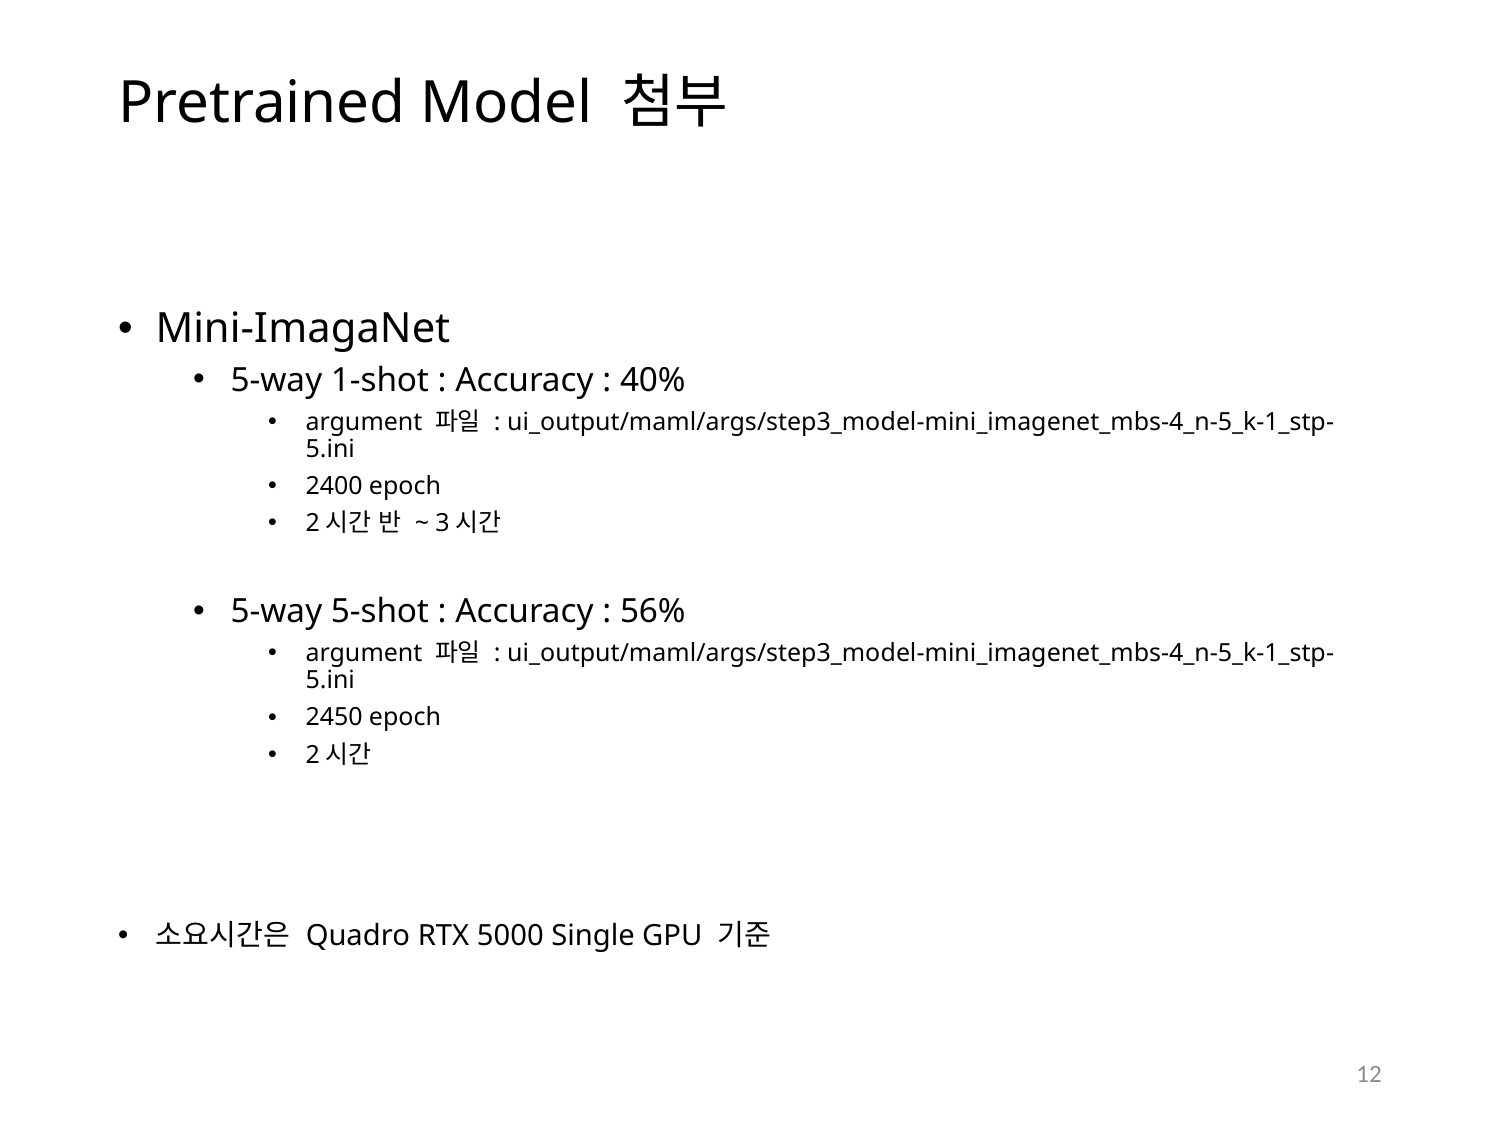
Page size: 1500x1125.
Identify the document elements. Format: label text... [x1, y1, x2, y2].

slide_number 12 [1059, 1042, 1397, 1103]
title Pretrained Model 첨부 [103, 59, 1397, 148]
list Mini-ImagaNet 5-way 1-shot : Accuracy : 40% argument 파일 : ui_output/maml/args/step3_model-mini_imagenet_mbs-4_n-5_k-1_stp-5.ini 2400 epoch 2시간 반 ~ 3시간 5-way 5-shot : Accuracy : 56% argument 파일 : ui_output/maml/args/step3_model-mini_imagenet_mbs-4_n-5_k-1_stp-5.ini 2450 epoch 2시간 소요시간은 Quadro RTX 5000 Single GPU 기준 [103, 299, 1397, 1014]
